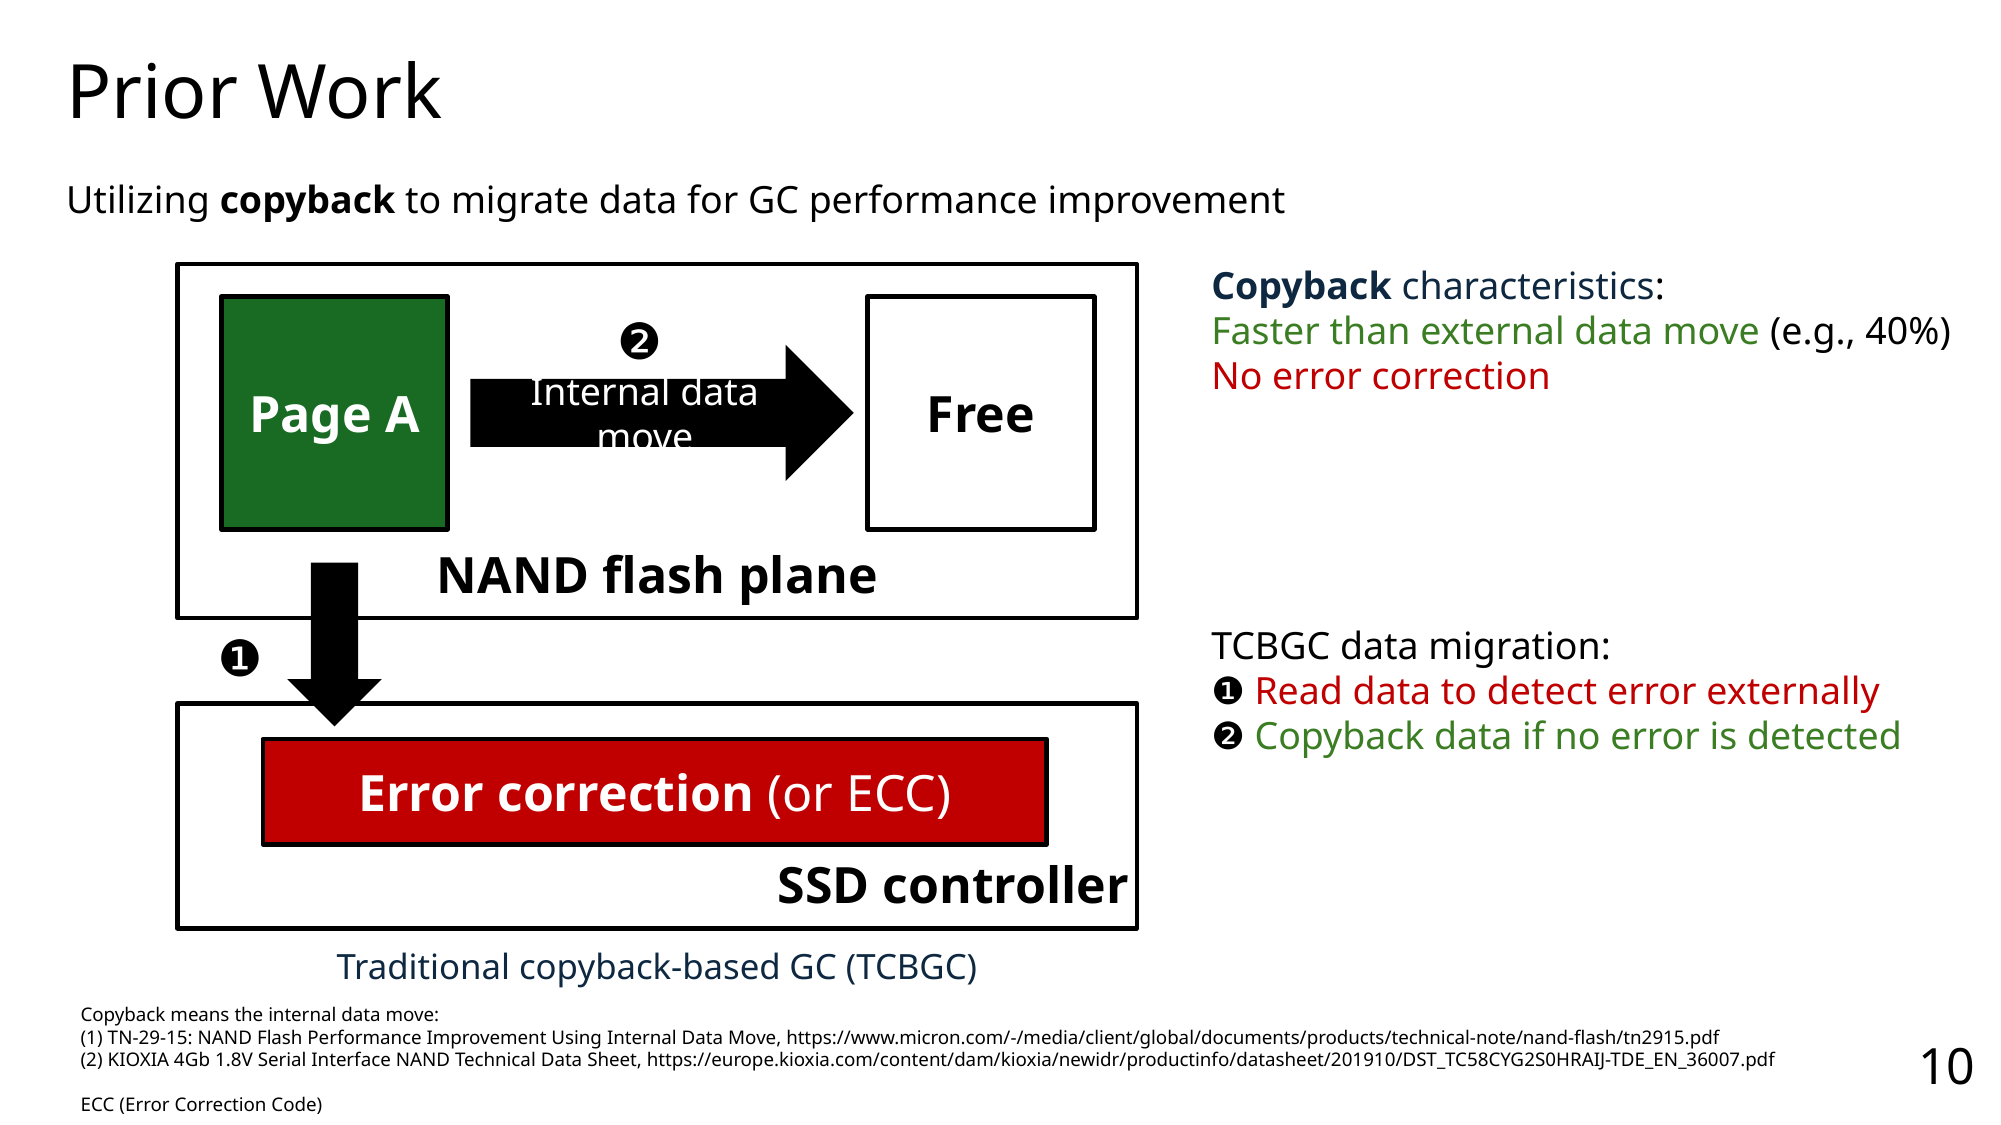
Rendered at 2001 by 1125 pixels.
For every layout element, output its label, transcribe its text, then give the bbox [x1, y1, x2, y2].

slide_number 10 [1865, 1024, 1991, 1113]
text_box Page A [221, 296, 448, 530]
text_box NAND flash plane [177, 264, 1137, 618]
text_box Prior Work [50, 28, 1359, 157]
text_box Copyback characteristics: Faster than external data move (e.g., 40%) No error correction TCBGC data migration: ❶ Read data to detect error externally ❷ Copyback data if no error is detected [1196, 246, 1974, 998]
text_box Utilizing copyback to migrate data for GC performance improvement [50, 168, 1949, 998]
text_box Copyback means the internal data move: (1) TN-29-15: NAND Flash Performance Improvement Using Internal Data Move, https://www.micron.com/-/media/client/global/documents/products/technical-note/nand-flash/tn2915.pdf (2) KIOXIA 4Gb 1.8V Serial Interface NAND Technical Data Sheet, https://europe.kioxia.com/content/dam/kioxia/newidr/productinfo/datasheet/201910/DST_TC58CYG2S0HRAIJ-TDE_EN_36007.pdf ECC (Error Correction Code) [65, 988, 1840, 1125]
text_box ❷ [586, 294, 692, 392]
text_box Free [867, 296, 1095, 530]
text_box Internal data move [468, 341, 856, 485]
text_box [176, 702, 1138, 1012]
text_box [186, 561, 383, 727]
